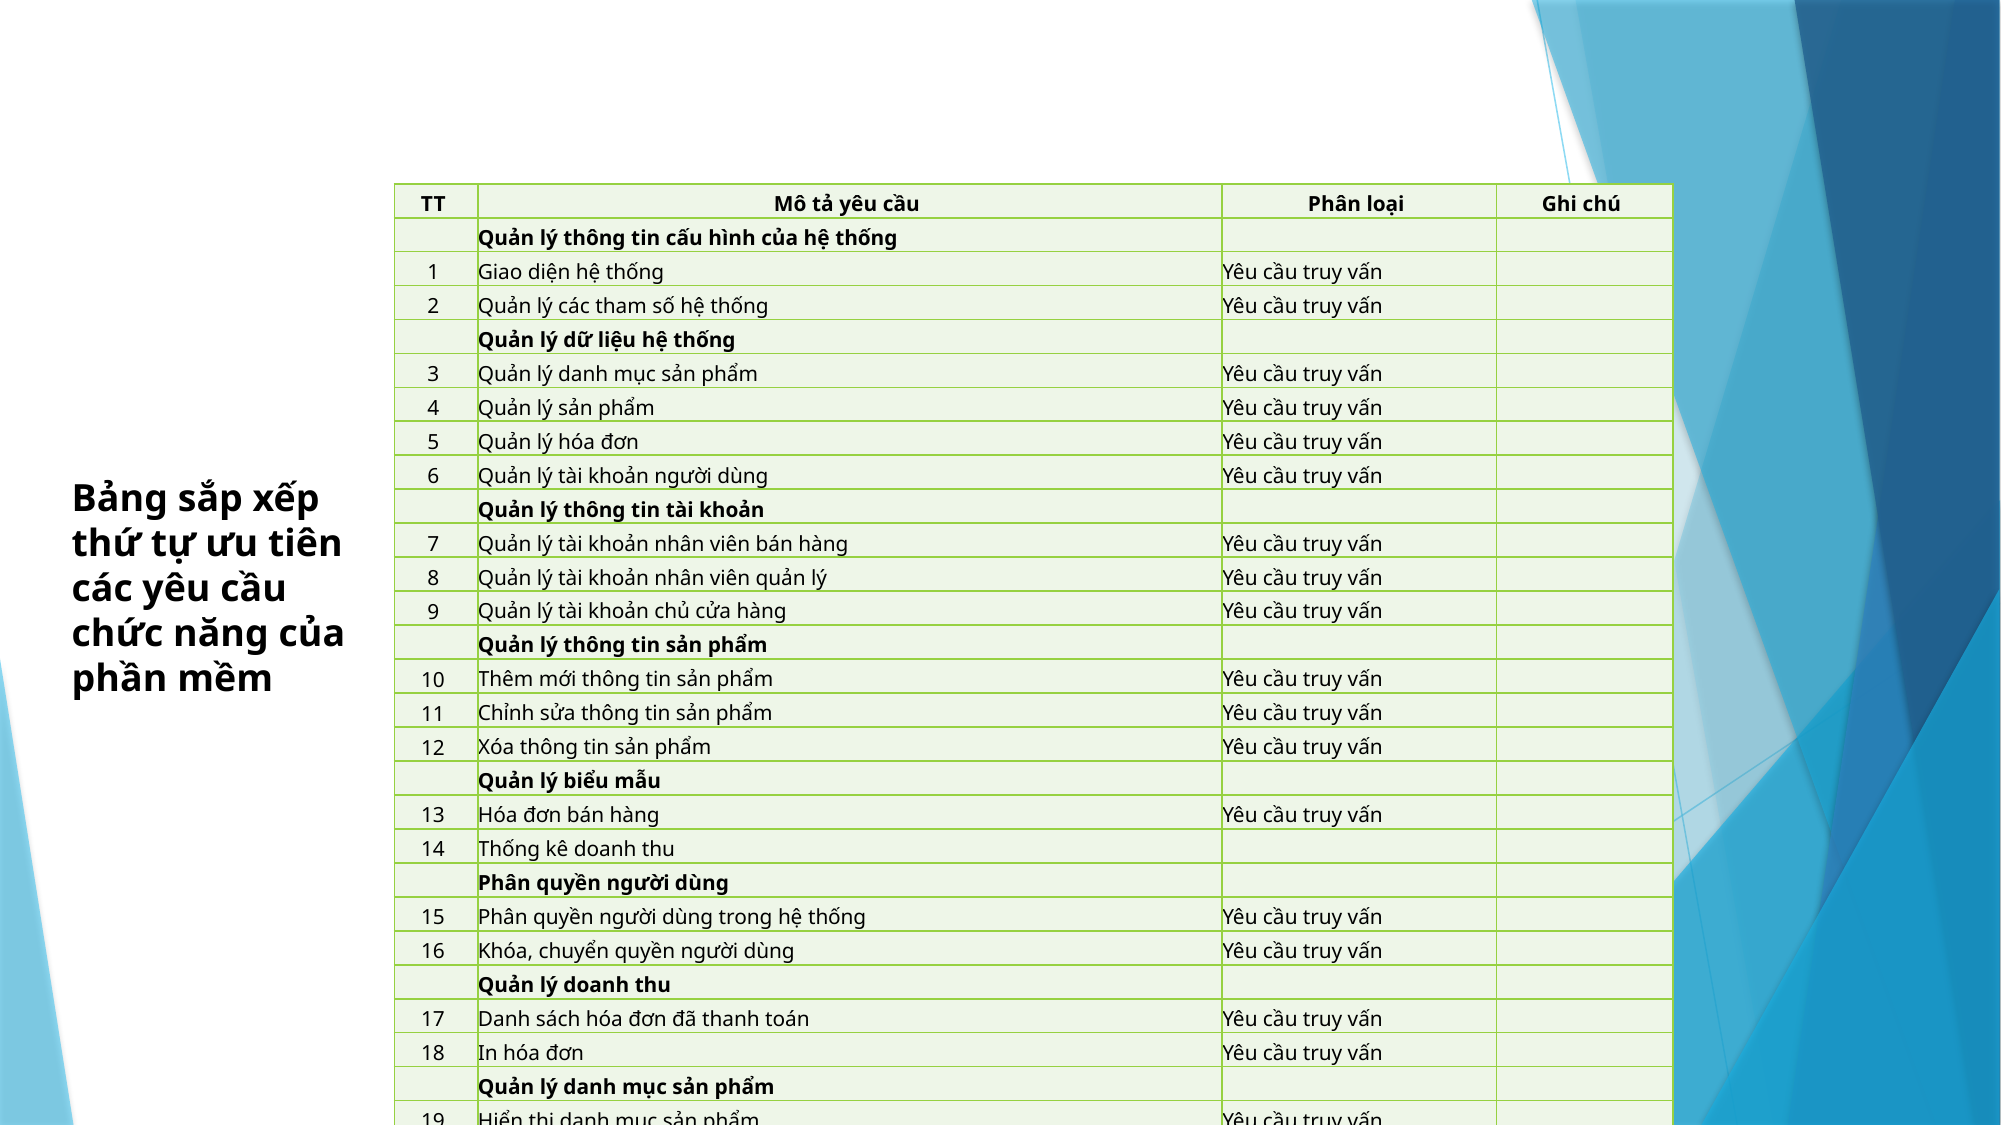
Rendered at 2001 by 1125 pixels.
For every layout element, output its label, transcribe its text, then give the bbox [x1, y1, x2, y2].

table_cell Yêu cầu truy vấn [1223, 932, 1496, 964]
table_cell Quản lý hóa đơn [479, 422, 1221, 454]
table_cell Phân quyền người dùng trong hệ thống [479, 898, 1221, 930]
table_cell Yêu cầu truy vấn [1223, 456, 1496, 488]
table_cell [1223, 966, 1496, 998]
table_cell [1497, 388, 1672, 420]
table_cell Yêu cầu truy vấn [1223, 592, 1496, 624]
table_cell Yêu cầu truy vấn [1223, 1101, 1496, 1125]
table_cell 8 [397, 558, 477, 590]
table_cell [1497, 252, 1672, 285]
table_cell [1497, 219, 1672, 251]
table_cell [1497, 762, 1672, 794]
table_cell [1223, 762, 1496, 794]
table_cell [1223, 830, 1496, 862]
table_cell [1497, 898, 1672, 930]
table_cell 17 [395, 1000, 477, 1032]
table_cell 4 [395, 388, 477, 420]
table_cell [395, 762, 477, 794]
table_cell 1 [395, 252, 477, 285]
table_cell Quản lý thông tin sản phẩm [479, 626, 1221, 658]
table_cell Khóa, chuyển quyền người dùng [479, 932, 1221, 964]
table_cell [1497, 490, 1672, 522]
table_cell [1497, 694, 1672, 726]
table_cell 10 [397, 660, 477, 692]
table_cell Yêu cầu truy vấn [1223, 1000, 1496, 1032]
table_cell [1497, 456, 1672, 488]
table_cell [1497, 830, 1672, 862]
table_cell [1497, 932, 1672, 964]
table_cell Quản lý sản phẩm [479, 388, 1221, 420]
table_cell Yêu cầu truy vấn [1223, 558, 1496, 590]
table_cell 2 [395, 286, 477, 319]
table_cell [1497, 592, 1672, 624]
table_cell Yêu cầu truy vấn [1223, 252, 1496, 285]
table_cell Yêu cầu truy vấn [1223, 388, 1496, 420]
table_cell [1497, 626, 1672, 658]
table_cell [395, 320, 477, 353]
table_header Phân loại [1223, 185, 1496, 217]
table_cell Quản lý tài khoản nhân viên bán hàng [479, 524, 1221, 556]
table_cell [1223, 1067, 1496, 1100]
table_cell Yêu cầu truy vấn [1223, 422, 1496, 454]
text_box Bảng sắp xếp thứ tự ưu tiên các yêu cầu chức năng của phần mềm [56, 466, 397, 707]
table_header Ghi chú [1497, 185, 1672, 217]
table_cell Quản lý dữ liệu hệ thống [479, 320, 1221, 353]
table_cell [1497, 728, 1672, 760]
table_cell Quản lý thông tin cấu hình của hệ thống [479, 219, 1221, 251]
table_cell 14 [395, 830, 477, 862]
table_cell Quản lý danh mục sản phẩm [479, 354, 1221, 387]
table_cell [395, 966, 477, 998]
table_cell [395, 864, 477, 896]
table_cell [1497, 796, 1672, 828]
table_cell 9 [397, 592, 477, 624]
table_cell 11 [395, 694, 477, 726]
table_cell 18 [395, 1033, 477, 1066]
table_cell 5 [395, 422, 477, 454]
table_cell [1497, 1033, 1672, 1066]
table_cell [1497, 660, 1672, 692]
table_cell [1497, 1101, 1672, 1125]
table_cell [1497, 320, 1672, 353]
table_cell [1497, 966, 1672, 998]
table_cell [1223, 626, 1496, 658]
table_cell 3 [395, 354, 477, 387]
table_cell Danh sách hóa đơn đã thanh toán [479, 1000, 1221, 1032]
table_cell 15 [395, 898, 477, 930]
table_cell 6 [395, 456, 477, 488]
table_cell [1223, 490, 1496, 522]
table_cell 19 [395, 1101, 477, 1125]
table_cell [1497, 422, 1672, 454]
table_cell Hóa đơn bán hàng [479, 796, 1221, 828]
table_cell 12 [395, 728, 477, 760]
table_cell [1497, 1067, 1672, 1100]
table_cell [1497, 524, 1672, 556]
table_cell [1497, 286, 1672, 319]
table_header TT [395, 185, 477, 217]
table_cell Hiển thị danh mục sản phẩm [479, 1101, 1221, 1125]
table_header Mô tả yêu cầu [479, 185, 1221, 217]
table_cell Yêu cầu truy vấn [1223, 1033, 1496, 1066]
table_cell Giao diện hệ thống [479, 252, 1221, 285]
table_cell Quản lý tài khoản chủ cửa hàng [479, 592, 1221, 624]
table_cell 7 [397, 524, 477, 556]
table_cell Yêu cầu truy vấn [1223, 660, 1496, 692]
table_cell Phân quyền người dùng [479, 864, 1221, 896]
table_cell Yêu cầu truy vấn [1223, 354, 1496, 387]
table_cell Yêu cầu truy vấn [1223, 524, 1496, 556]
table_cell Yêu cầu truy vấn [1223, 694, 1496, 726]
table_cell Quản lý tài khoản nhân viên quản lý [479, 558, 1221, 590]
table_cell Quản lý danh mục sản phẩm [479, 1067, 1221, 1100]
table_cell [1223, 320, 1496, 353]
table_cell 16 [395, 932, 477, 964]
table_cell [1497, 864, 1672, 896]
table_cell [1223, 864, 1496, 896]
table_cell [395, 1067, 477, 1100]
table_cell Yêu cầu truy vấn [1223, 796, 1496, 828]
table_cell Yêu cầu truy vấn [1223, 898, 1496, 930]
table_cell Thêm mới thông tin sản phẩm [479, 660, 1221, 692]
table_cell [395, 219, 477, 251]
table_cell [397, 626, 477, 658]
table_cell 13 [395, 796, 477, 828]
table_cell Xóa thông tin sản phẩm [479, 728, 1221, 760]
table_cell Yêu cầu truy vấn [1223, 286, 1496, 319]
table_cell Quản lý doanh thu [479, 966, 1221, 998]
table_cell Thống kê doanh thu [479, 830, 1221, 862]
table_cell [1497, 1000, 1672, 1032]
table_cell In hóa đơn [479, 1033, 1221, 1066]
table_cell [1223, 219, 1496, 251]
table_cell [1497, 558, 1672, 590]
table_cell [397, 490, 477, 522]
table_cell Yêu cầu truy vấn [1223, 728, 1496, 760]
table_cell Chỉnh sửa thông tin sản phẩm [479, 694, 1221, 726]
table_cell Quản lý tài khoản người dùng [479, 456, 1221, 488]
table_cell Quản lý thông tin tài khoản [479, 490, 1221, 522]
table_cell Quản lý các tham số hệ thống [479, 286, 1221, 319]
table_cell [1497, 354, 1672, 387]
table_cell Quản lý biểu mẫu [479, 762, 1221, 794]
